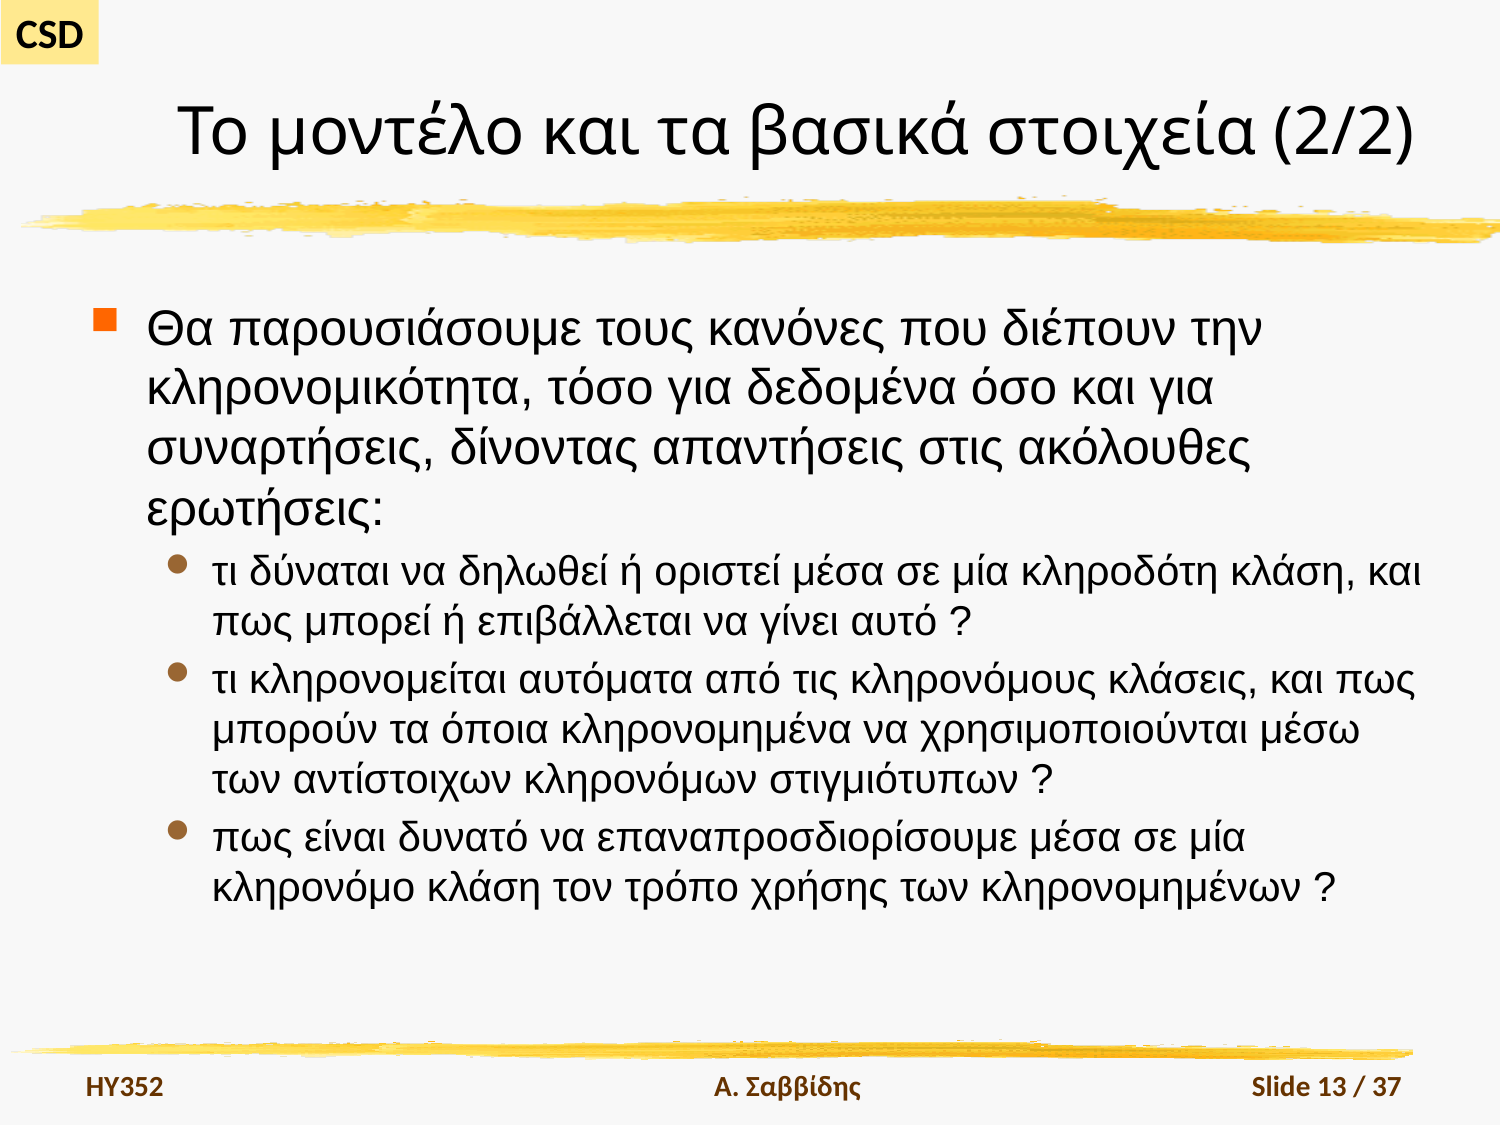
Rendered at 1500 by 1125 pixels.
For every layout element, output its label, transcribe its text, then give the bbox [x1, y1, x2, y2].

picture [400, 1037, 549, 1064]
picture [21, 190, 1500, 254]
picture [1025, 1037, 1104, 1064]
picture [11, 1037, 70, 1064]
footer Α. Σαββίδης [549, 1034, 1025, 1110]
slide_number HY352 [70, 1034, 400, 1110]
list Θα παρουσιάσουμε τους κανόνες που διέπουν την κληρονομικότητα, τόσο για δεδομένα όσο και για συναρτήσεις, δίνοντας απαντήσεις στις ακόλουθες ερωτήσεις: τι δύναται να δηλωθεί ή οριστεί μέσα σε μία κληροδότη κλάση, και πως μπορεί ή επιβάλλεται να γίνει αυτό ? τι κληρονομείται αυτόματα από τις κληρονόμους κλάσεις, και πως μπορούν τα όποια κληρονομημένα να χρησιμοποιούνται μέσω των αντίστοιχων κληρονόμων στιγμιότυπων ? πως είναι δυνατό να επαναπροσδιορίσουμε μέσα σε μία κληρονόμο κλάση τον τρόπο χρήσης των κληρονομημένων ? [75, 287, 1438, 1013]
slide_number Slide 13 / 37 [1104, 1034, 1417, 1110]
title Το μοντέλο και τα βασικά στοιχεία (2/2) [162, 24, 1500, 175]
